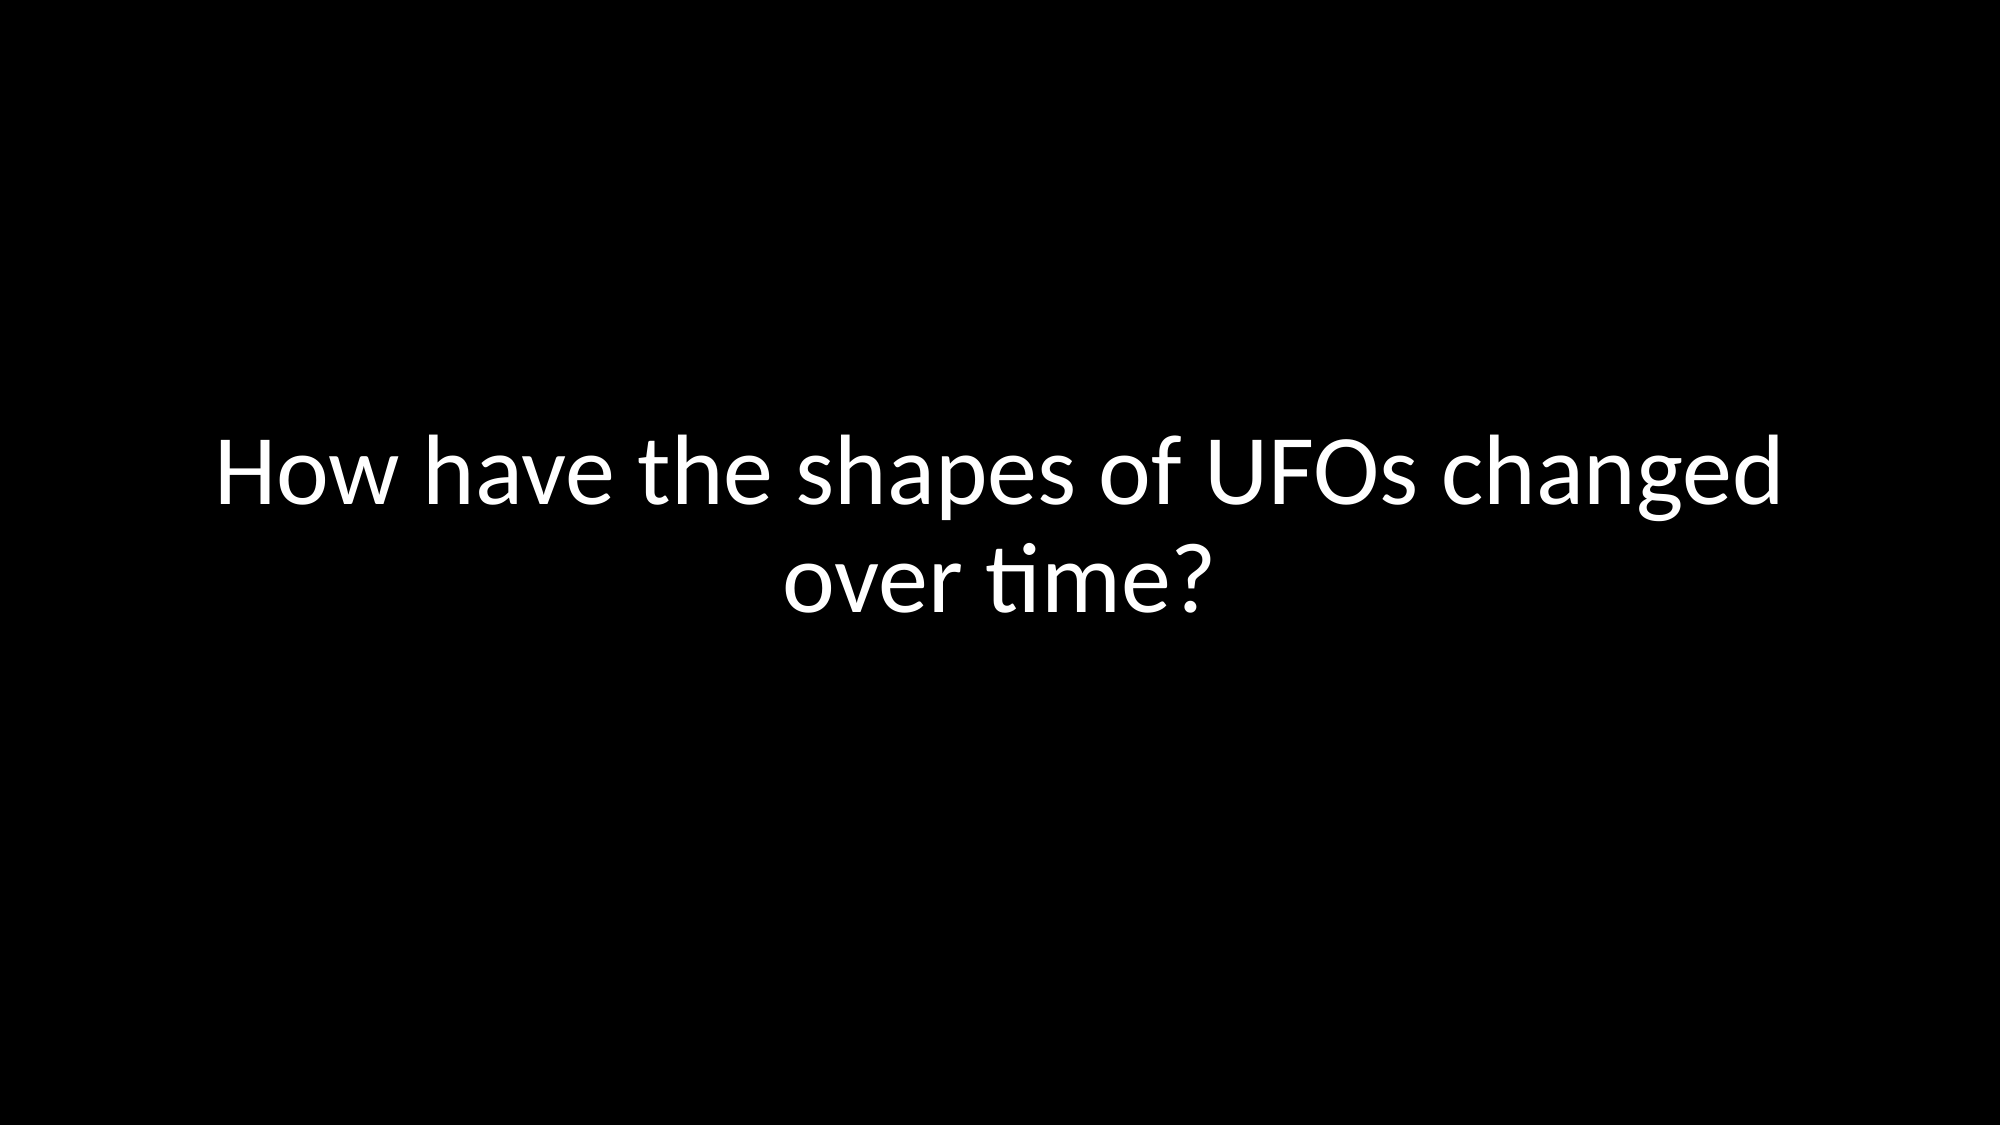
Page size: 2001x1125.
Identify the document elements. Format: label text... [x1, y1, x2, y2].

list How have the shapes of UFOs changed over time? [137, 411, 1863, 1125]
